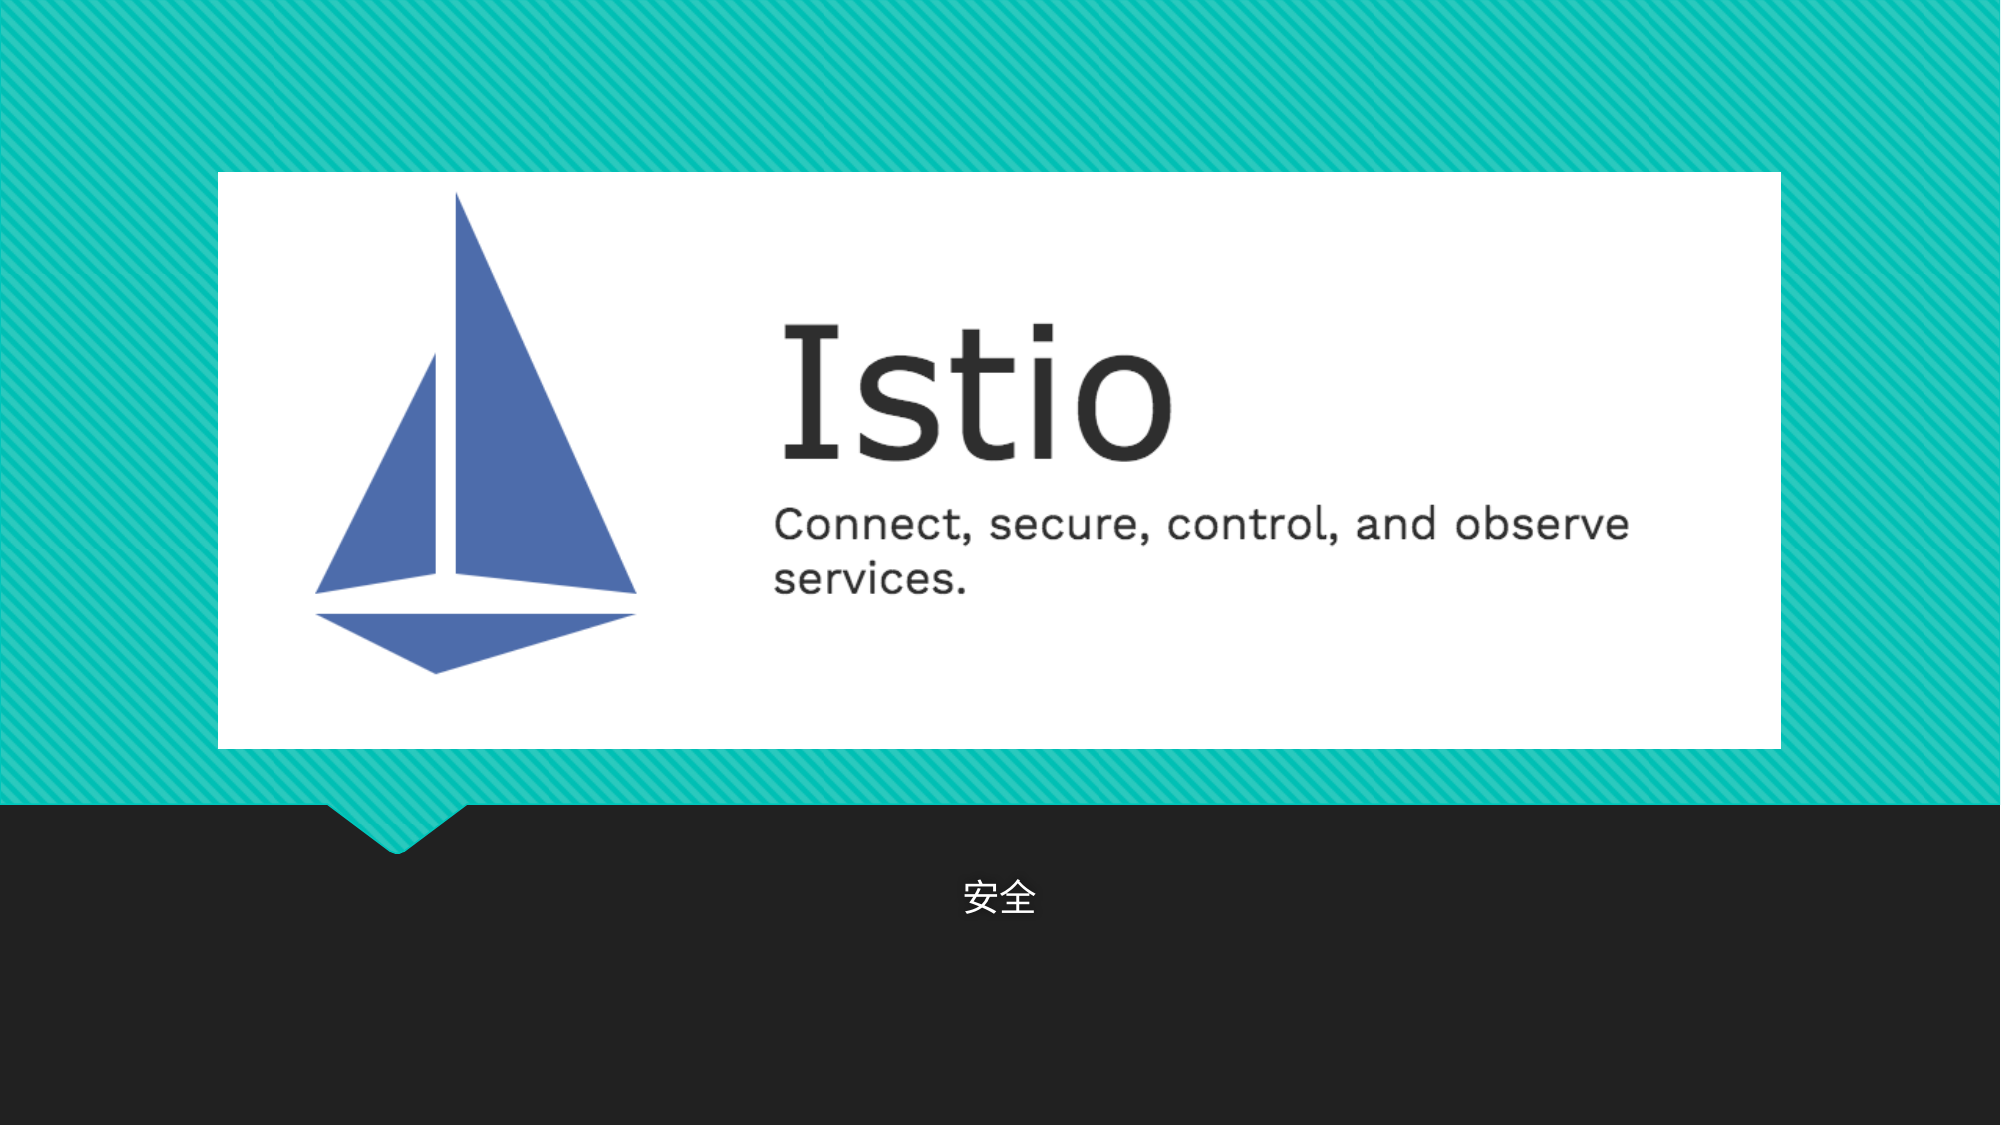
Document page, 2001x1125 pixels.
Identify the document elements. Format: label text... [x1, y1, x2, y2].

subtitle 安全 [132, 866, 1868, 938]
picture [218, 172, 1782, 750]
